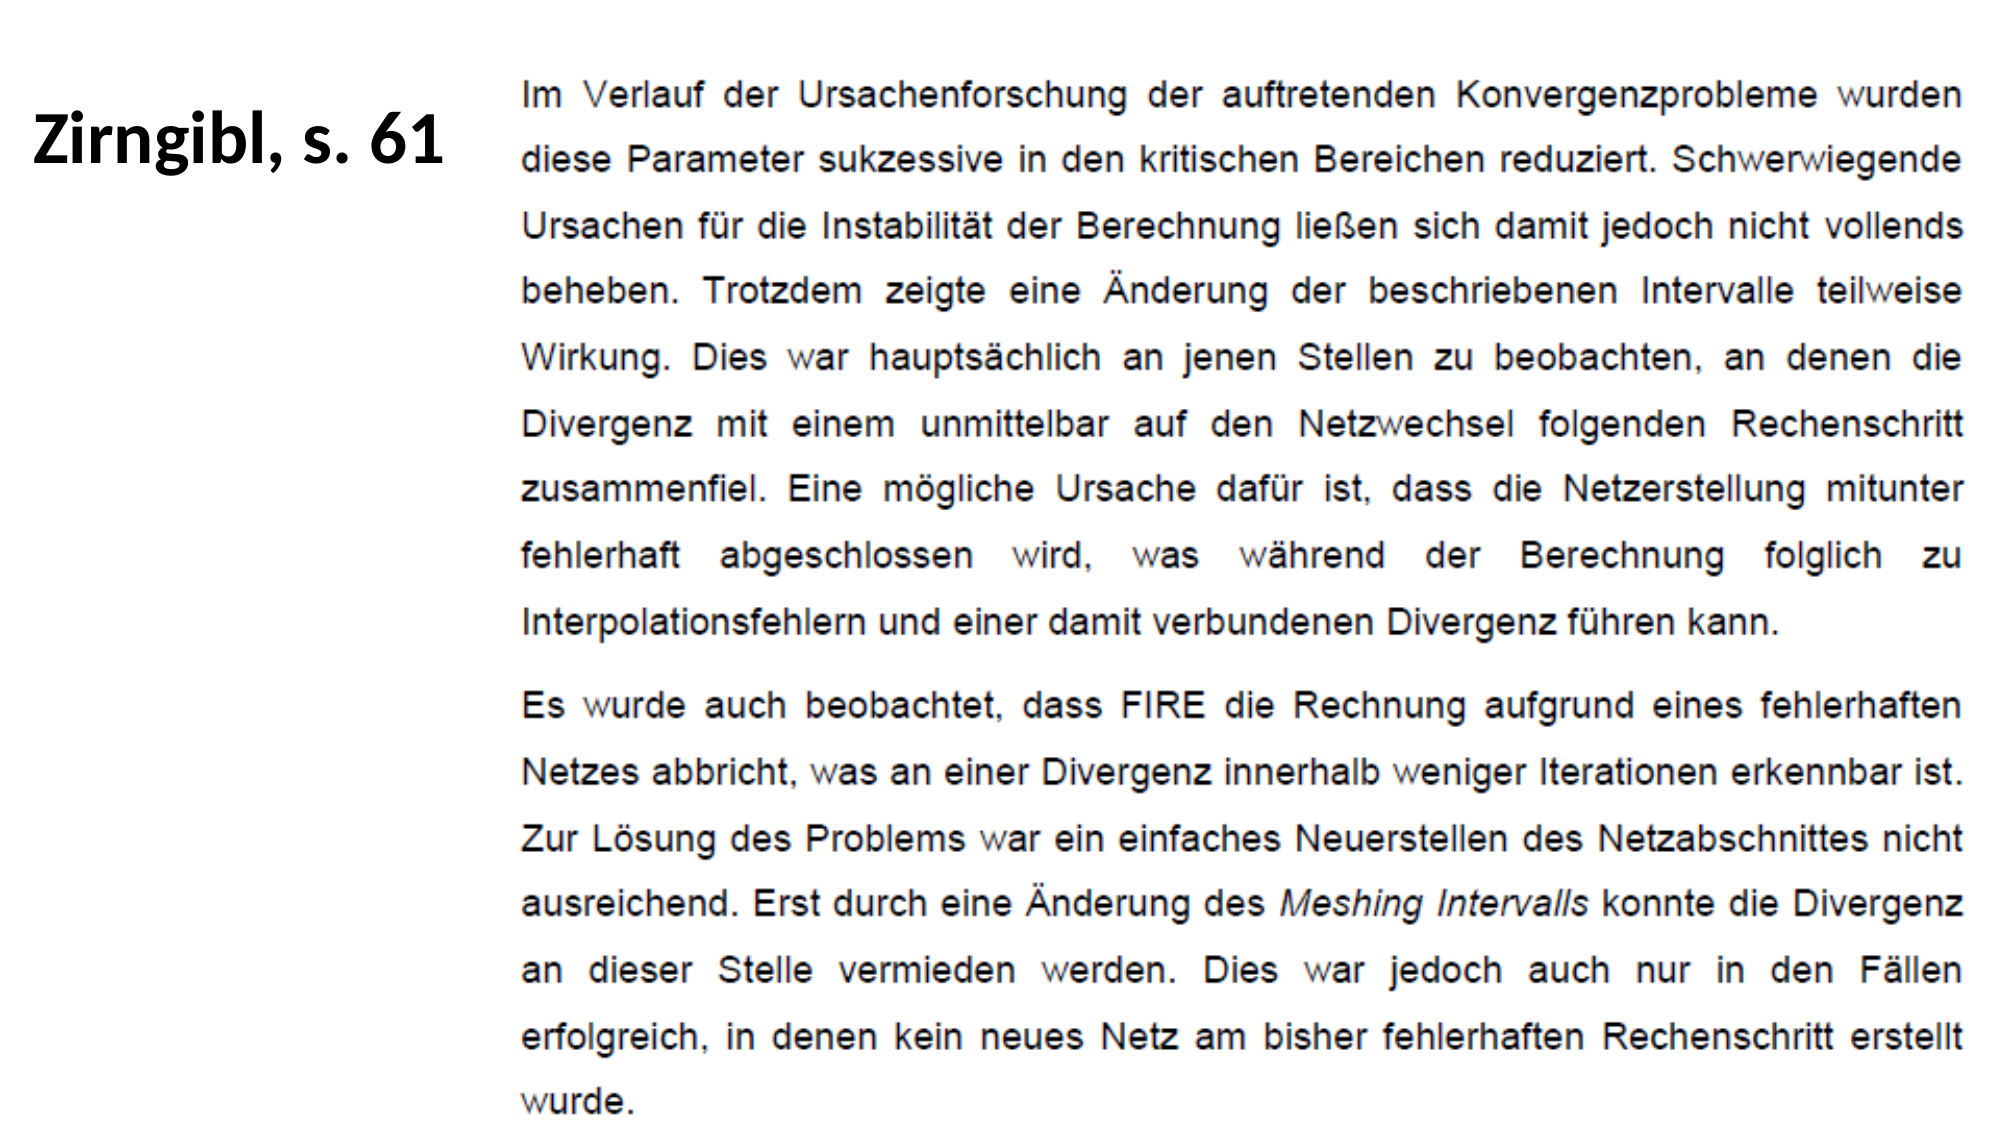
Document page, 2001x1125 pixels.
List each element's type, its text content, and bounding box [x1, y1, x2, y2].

picture [500, 62, 2000, 1125]
list Zirngibl, s. 61 [0, 0, 480, 303]
